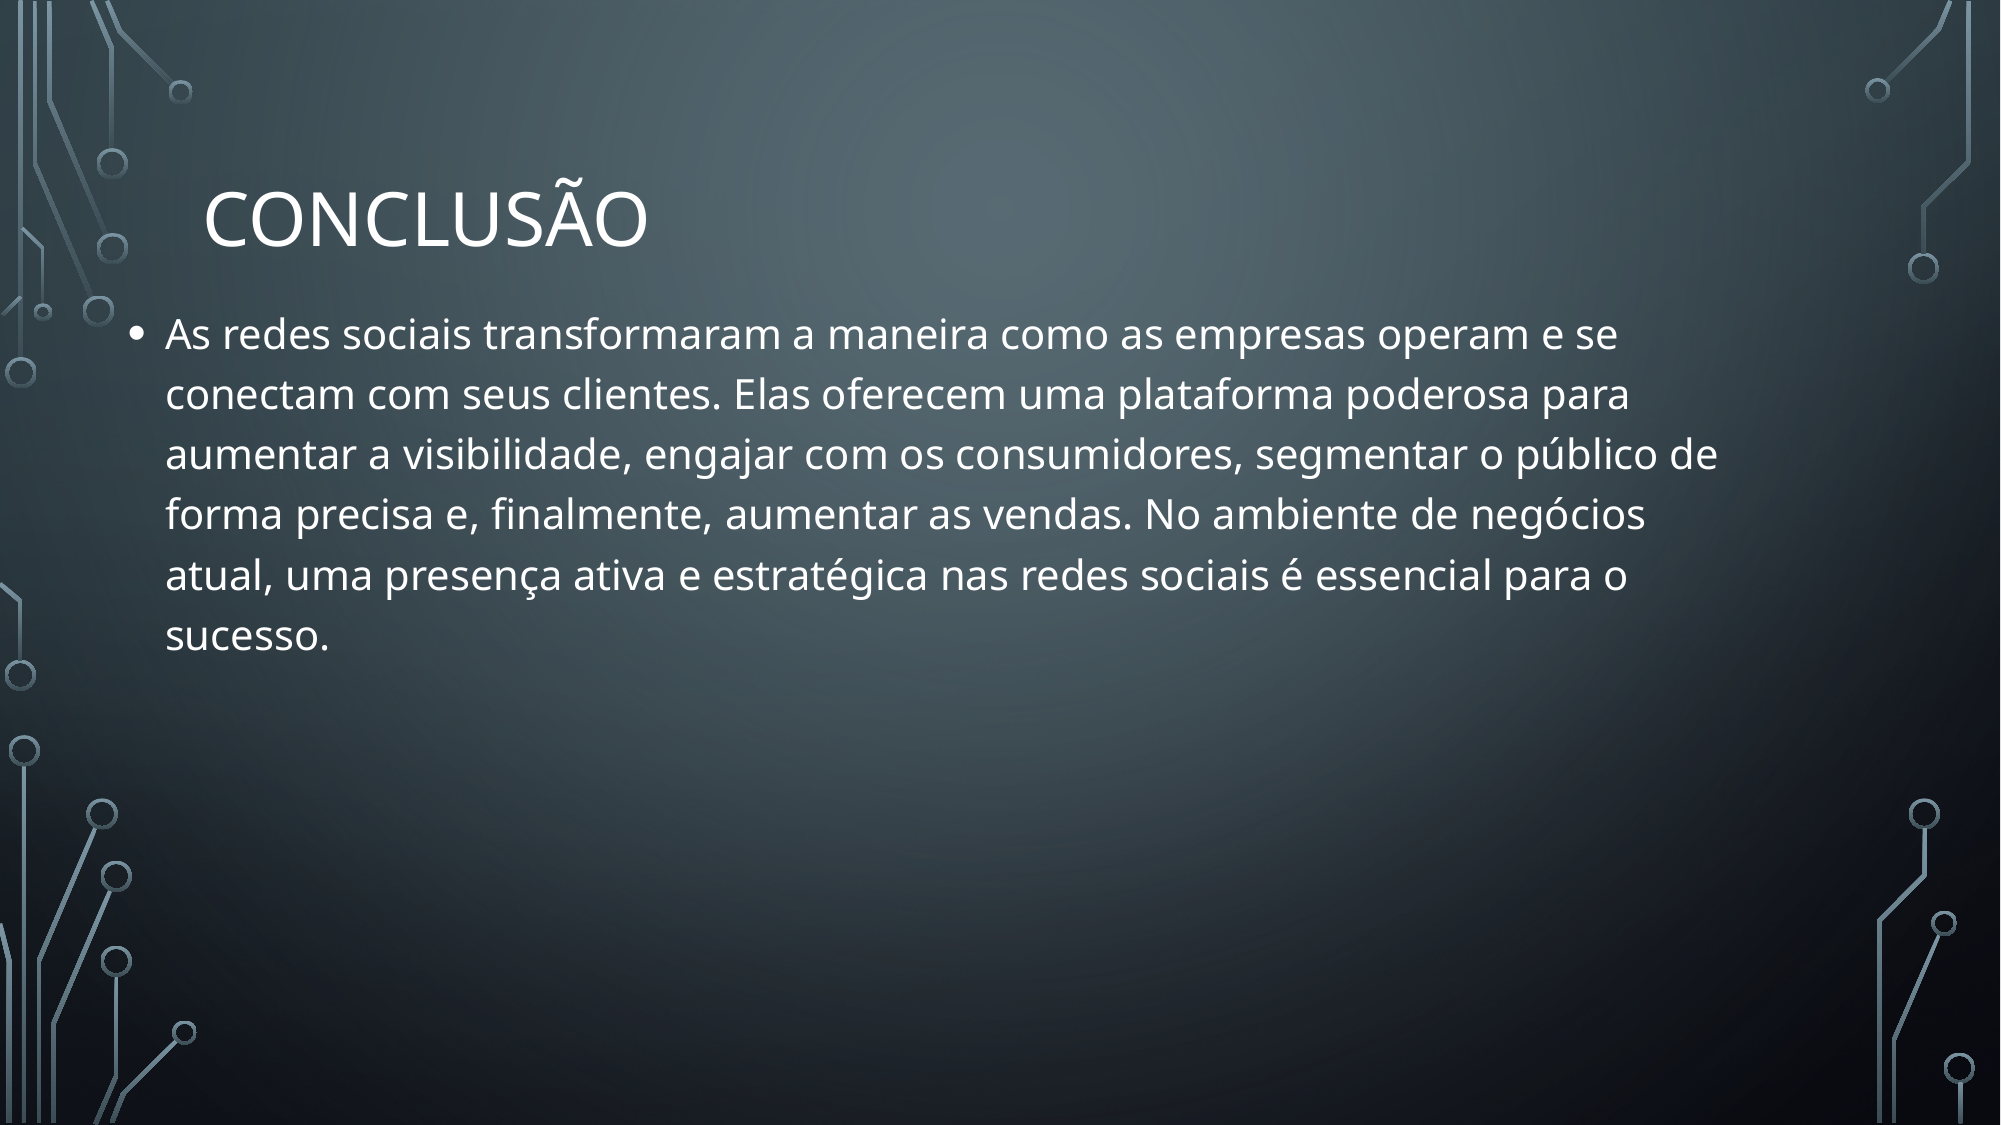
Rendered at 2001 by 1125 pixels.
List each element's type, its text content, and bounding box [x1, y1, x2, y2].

list As redes sociais transformaram a maneira como as empresas operam e se conectam com seus clientes. Elas oferecem uma plataforma poderosa para aumentar a visibilidade, engajar com os consumidores, segmentar o público de forma precisa e, finalmente, aumentar as vendas. No ambiente de negócios atual, uma presença ativa e estratégica nas redes sociais é essencial para o sucesso. [112, 290, 1775, 696]
title Conclusão [187, 101, 1813, 344]
